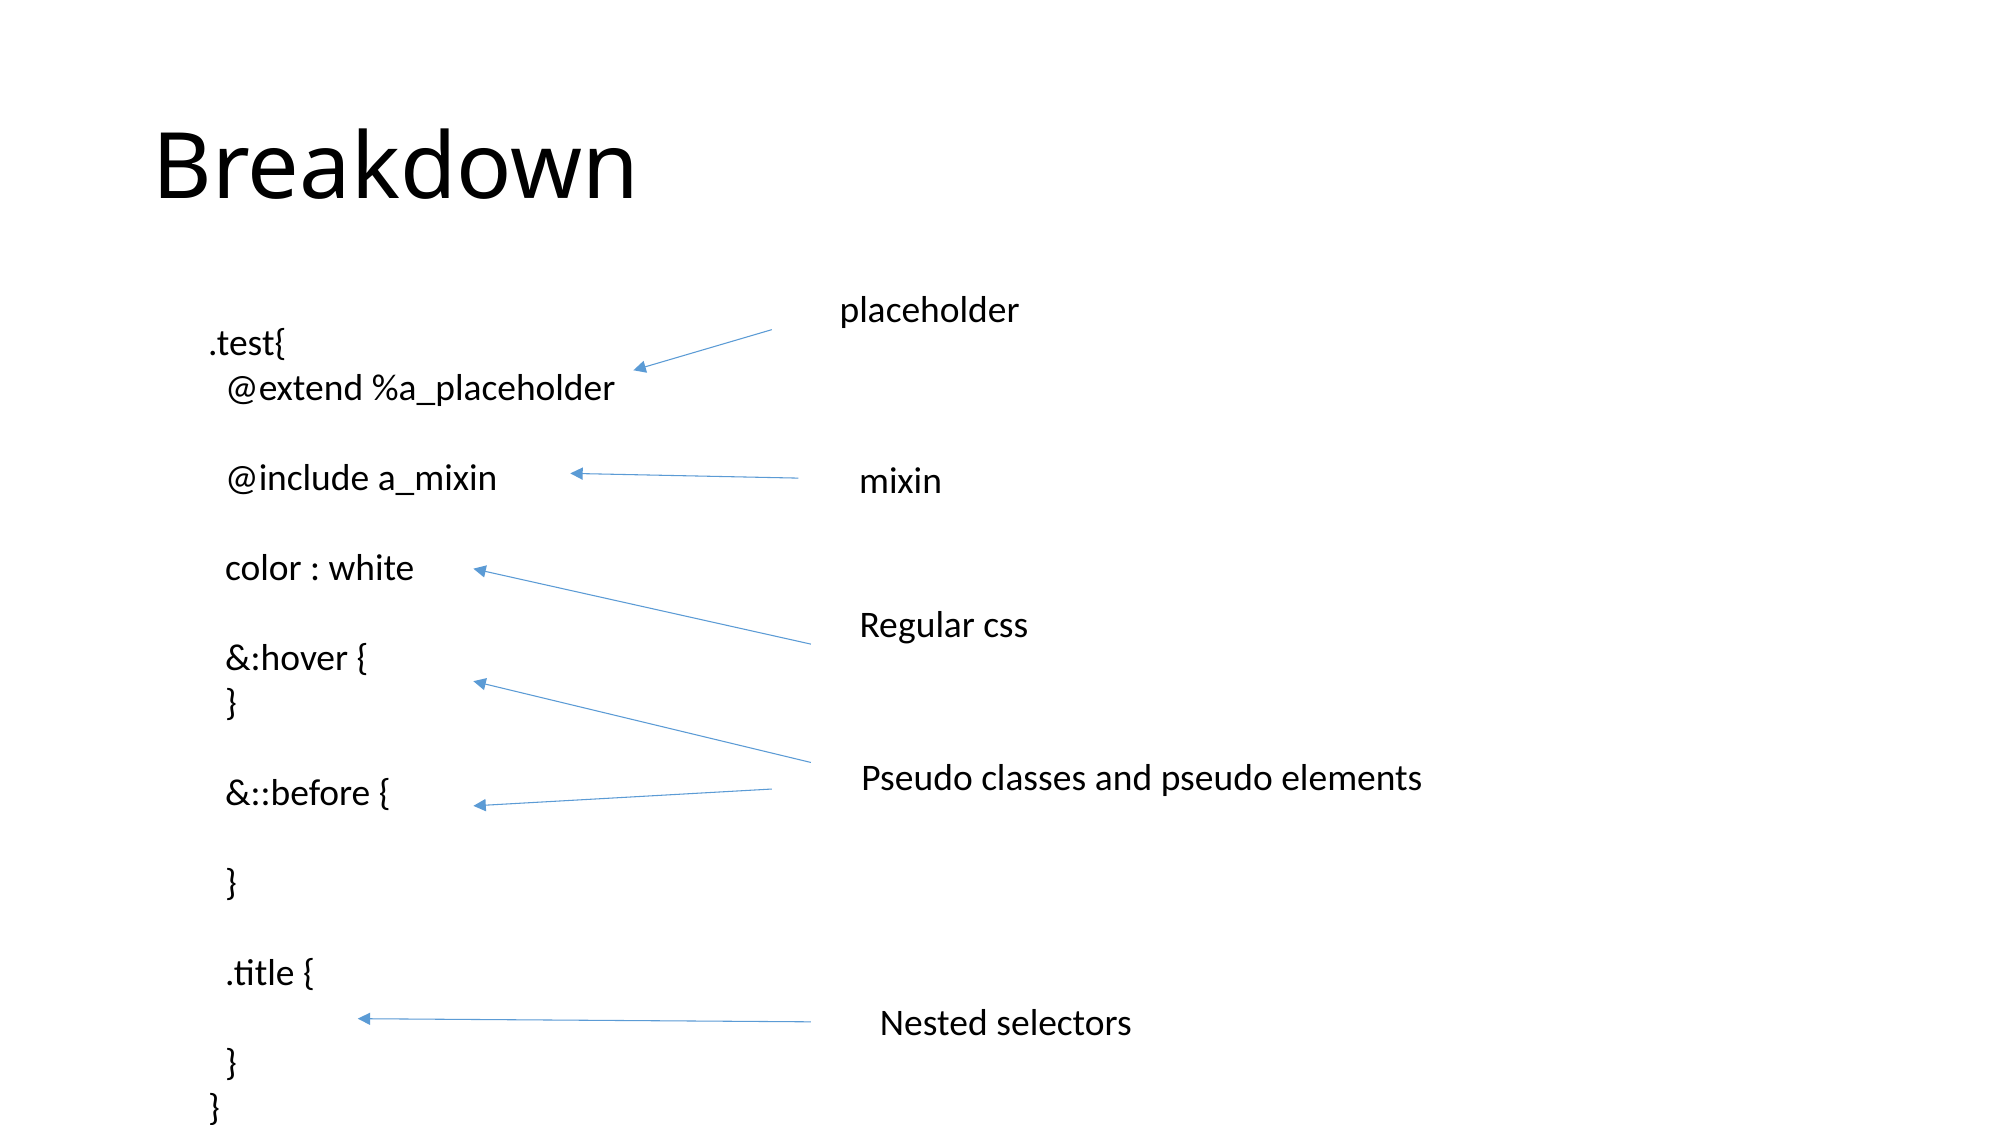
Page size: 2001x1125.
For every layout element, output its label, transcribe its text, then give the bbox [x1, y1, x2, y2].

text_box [473, 789, 772, 806]
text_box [473, 681, 811, 763]
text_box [473, 568, 811, 645]
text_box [357, 1018, 811, 1022]
text_box Nested selectors [865, 990, 1148, 1051]
text_box placeholder [824, 277, 1035, 337]
text_box Pseudo classes and pseudo elements [846, 745, 1439, 805]
text_box mixin [844, 448, 958, 509]
text_box Regular css [844, 592, 1044, 652]
title Breakdown [137, 59, 1863, 278]
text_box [633, 329, 772, 371]
text_box .test{ @extend %a_placeholder @include a_mixin color : white &:hover { } &::before { } .title { } } [193, 310, 631, 1125]
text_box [570, 473, 799, 479]
